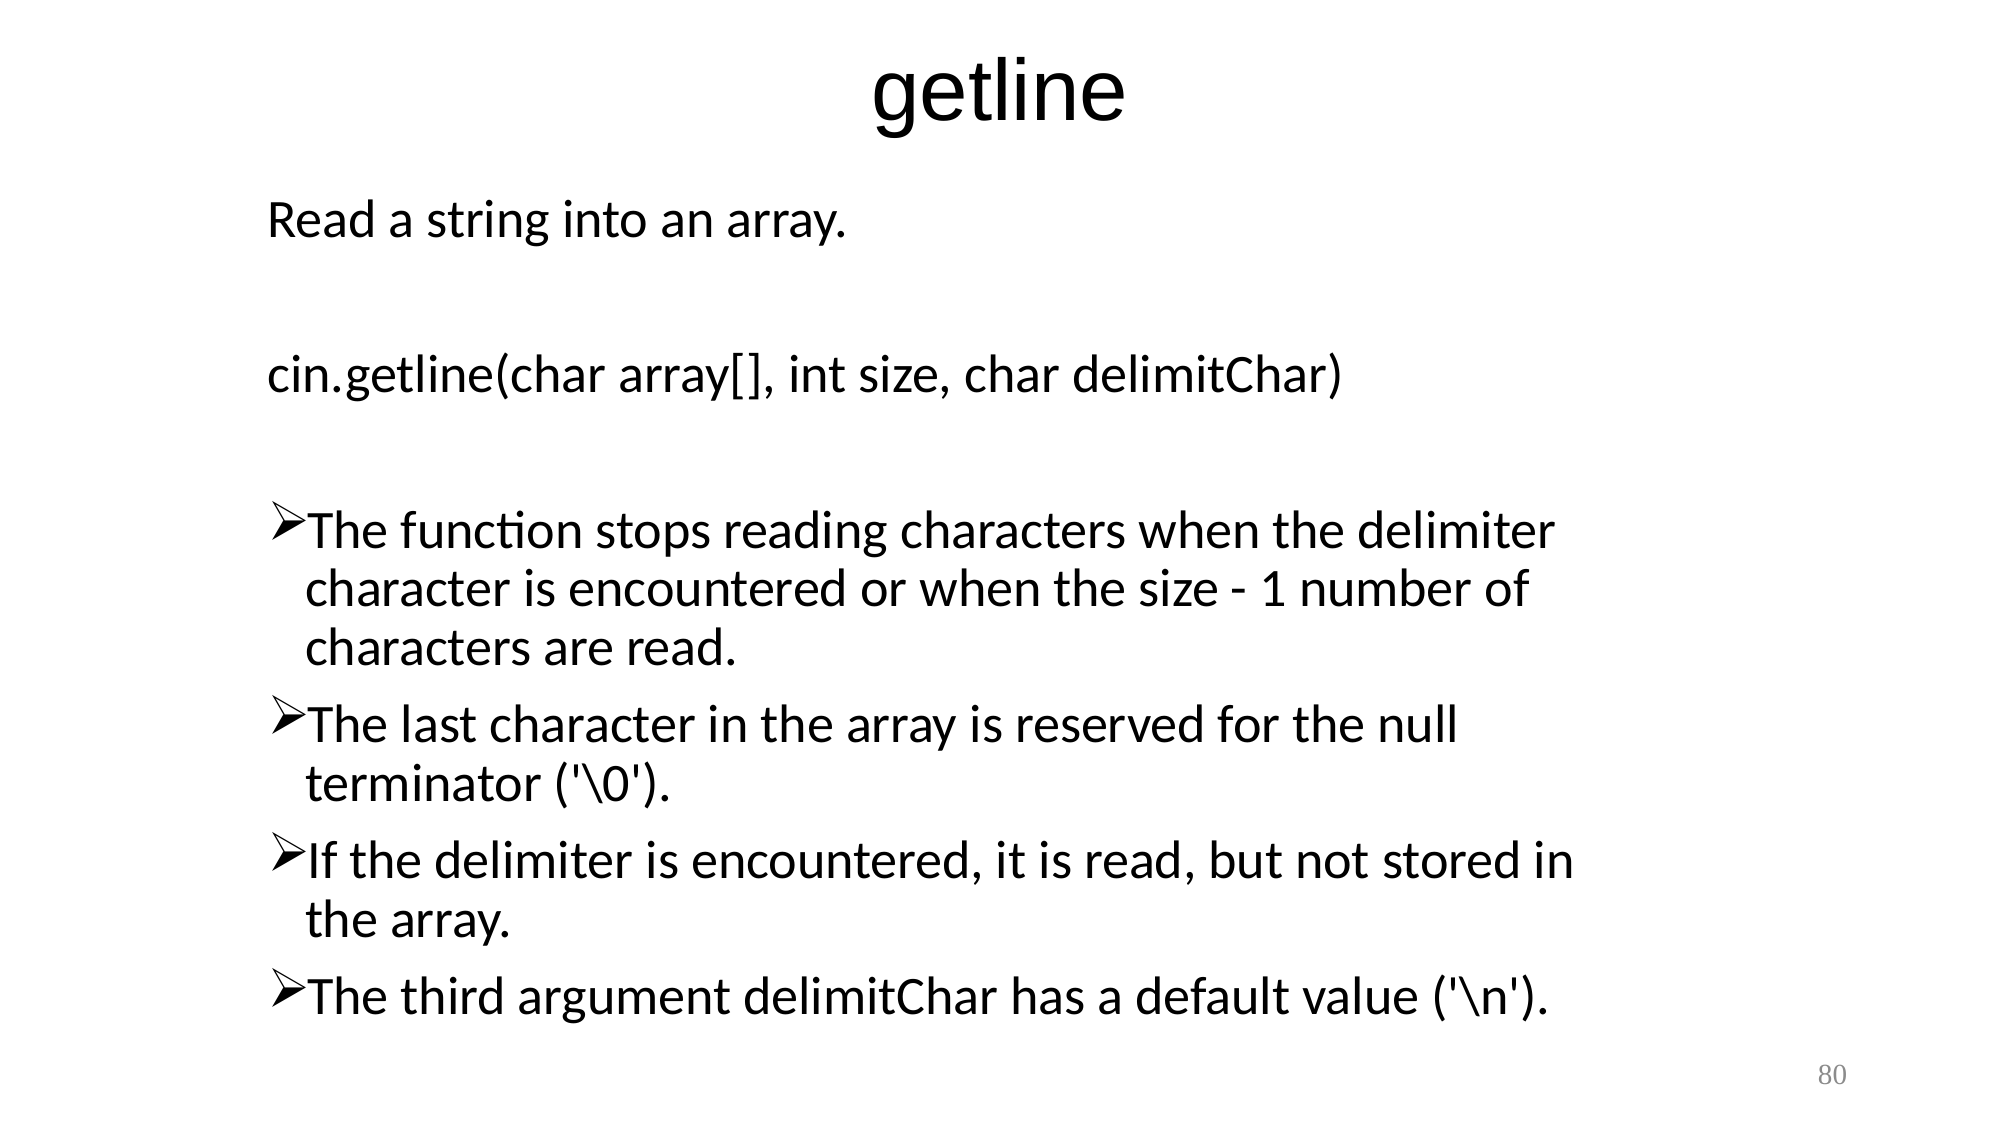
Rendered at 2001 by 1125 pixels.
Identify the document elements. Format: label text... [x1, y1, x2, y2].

slide_number 80 [1412, 1042, 1863, 1103]
title getline [362, 37, 1638, 147]
list Read a string into an array. cin.getline(char array[], int size, char delimitChar) The function stops reading characters when the delimiter character is encountered or when the size - 1 number of characters are read. The last character in the array is reserved for the null terminator ('\0'). If the delimiter is encountered, it is read, but not stored in the array. The third argument delimitChar has a default value ('\n'). [252, 182, 1665, 1043]
